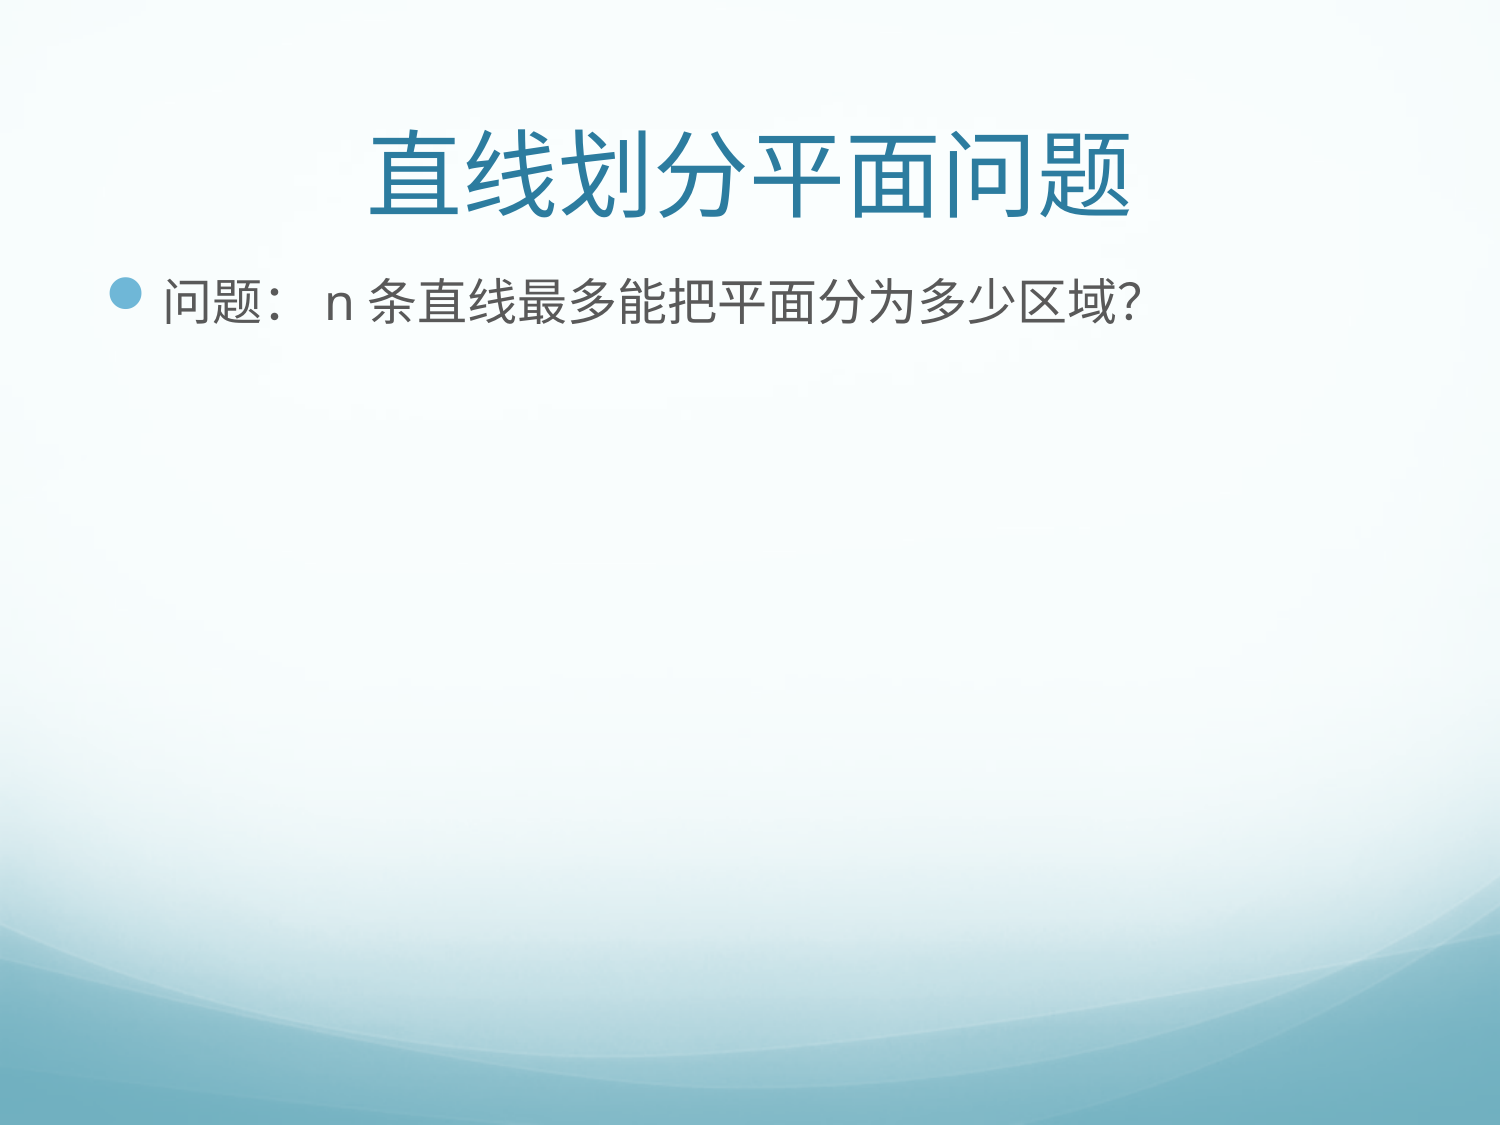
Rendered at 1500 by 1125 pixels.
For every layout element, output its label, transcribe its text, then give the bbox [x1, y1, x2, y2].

title 直线划分平面问题 [90, 17, 1410, 237]
list 问题：n条直线最多能把平面分为多少区域？ [90, 262, 1410, 975]
